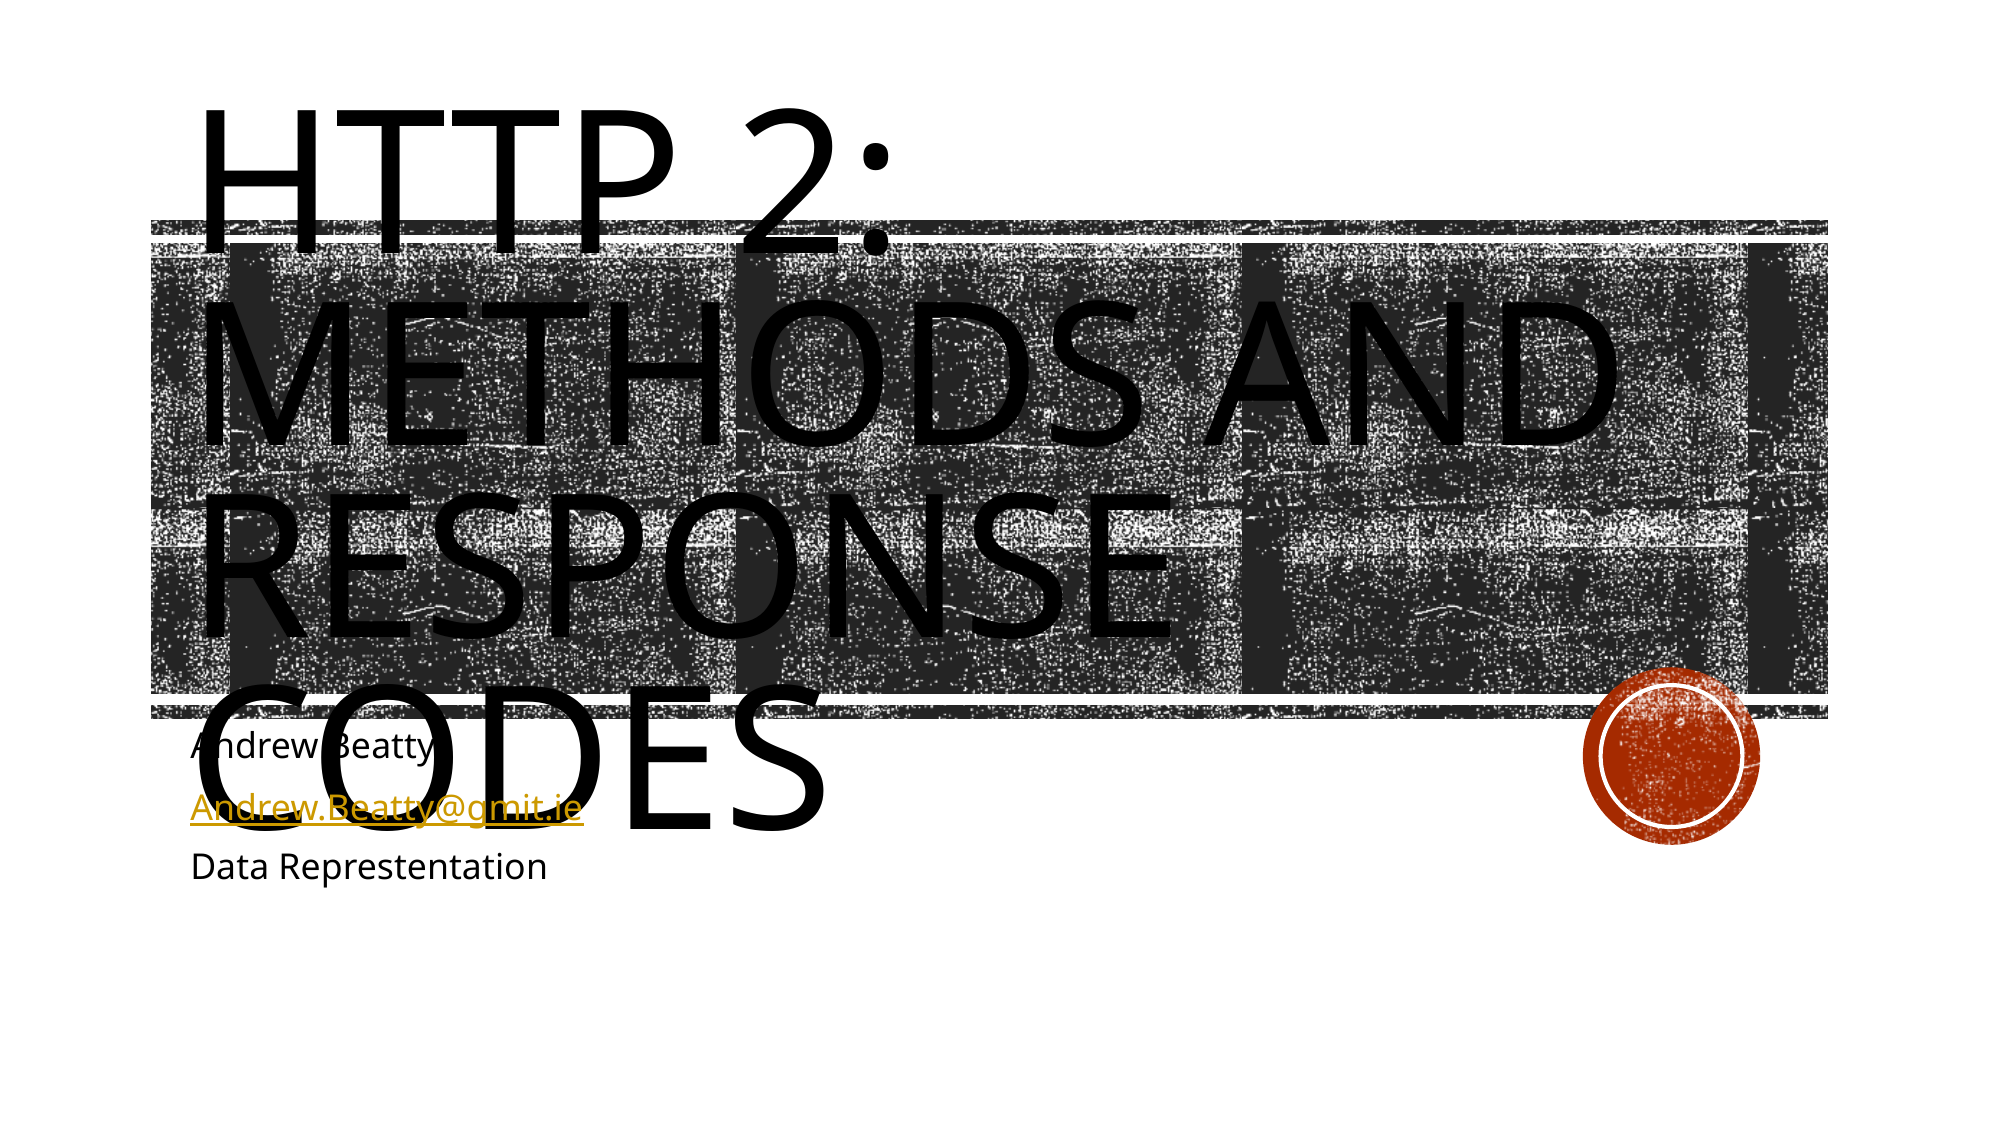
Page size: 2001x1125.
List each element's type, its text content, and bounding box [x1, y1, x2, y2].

title HTTP 2: methods and Response Codes [172, 234, 1808, 733]
subtitle Andrew Beatty Andrew.Beatty@gmit.ie Data Represtentation [175, 720, 1470, 896]
